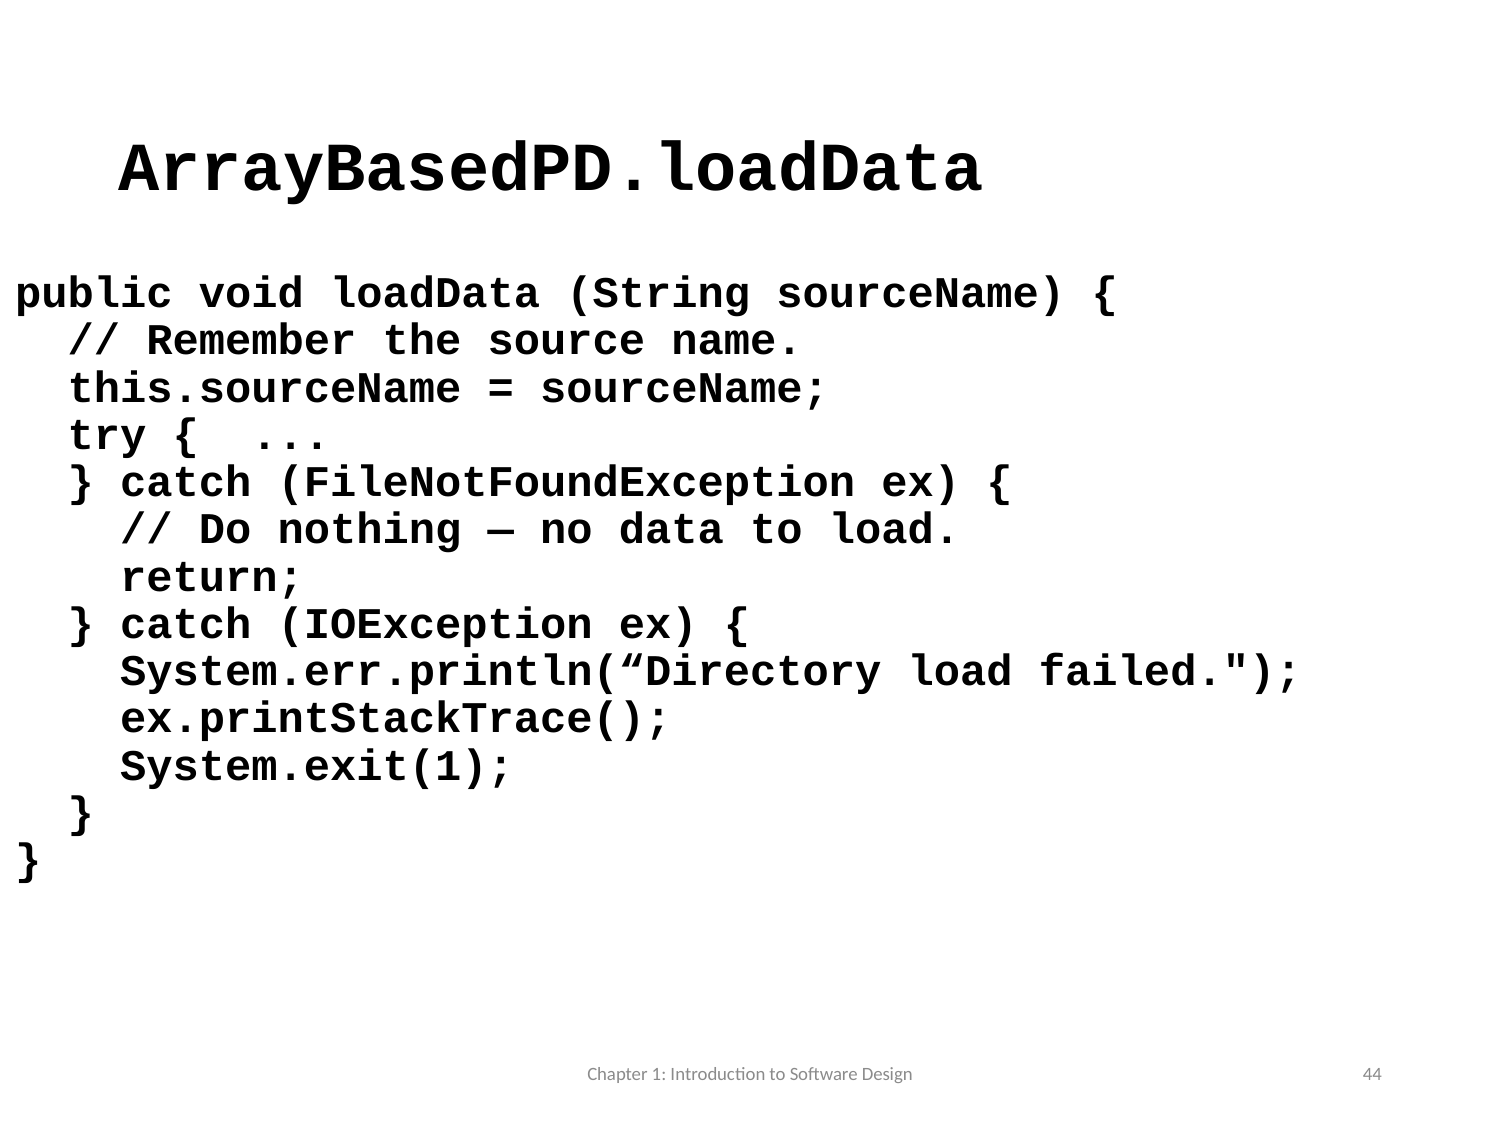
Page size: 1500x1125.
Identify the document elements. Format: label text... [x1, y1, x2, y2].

list public void loadData (String sourceName) { // Remember the source name. this.sourceName = sourceName; try { ... } catch (FileNotFoundException ex) { // Do nothing — no data to load. return; } catch (IOException ex) { System.err.println(“Directory load failed."); ex.printStackTrace(); System.exit(1); } } [0, 262, 1500, 1005]
title ArrayBasedPD.loadData [103, 59, 1397, 262]
footer Chapter 1: Introduction to Software Design [496, 1042, 1004, 1103]
slide_number 44 [1059, 1042, 1397, 1103]
